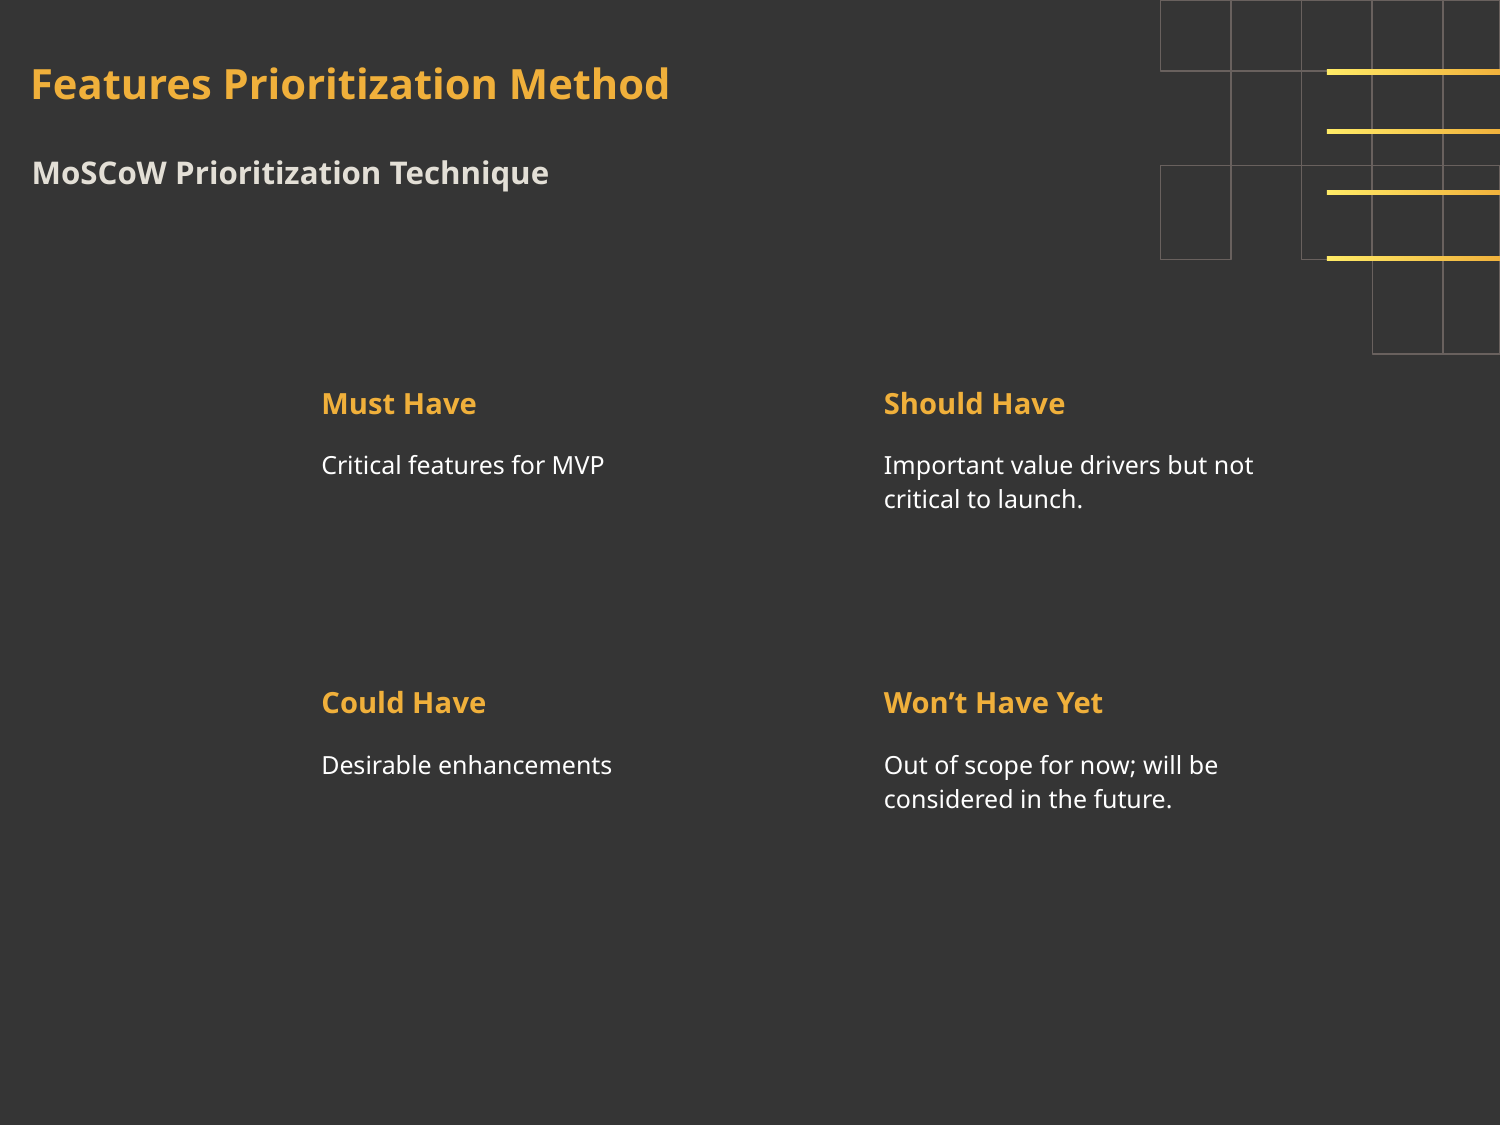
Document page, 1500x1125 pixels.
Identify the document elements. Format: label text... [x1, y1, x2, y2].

subtitle Could Have [306, 669, 700, 733]
subtitle Should Have [868, 370, 1262, 434]
list Important value drivers but not critical to launch. [868, 445, 1312, 626]
list Desirable enhancements [306, 744, 750, 925]
title Features Prioritization Method [0, 43, 824, 157]
subtitle MoSCoW Prioritization Technique [16, 157, 657, 253]
list Out of scope for now; will be considered in the future. [868, 744, 1312, 925]
list Critical features for MVP [306, 445, 750, 626]
subtitle Won’t Have Yet [868, 669, 1262, 733]
subtitle Must Have [306, 370, 700, 434]
